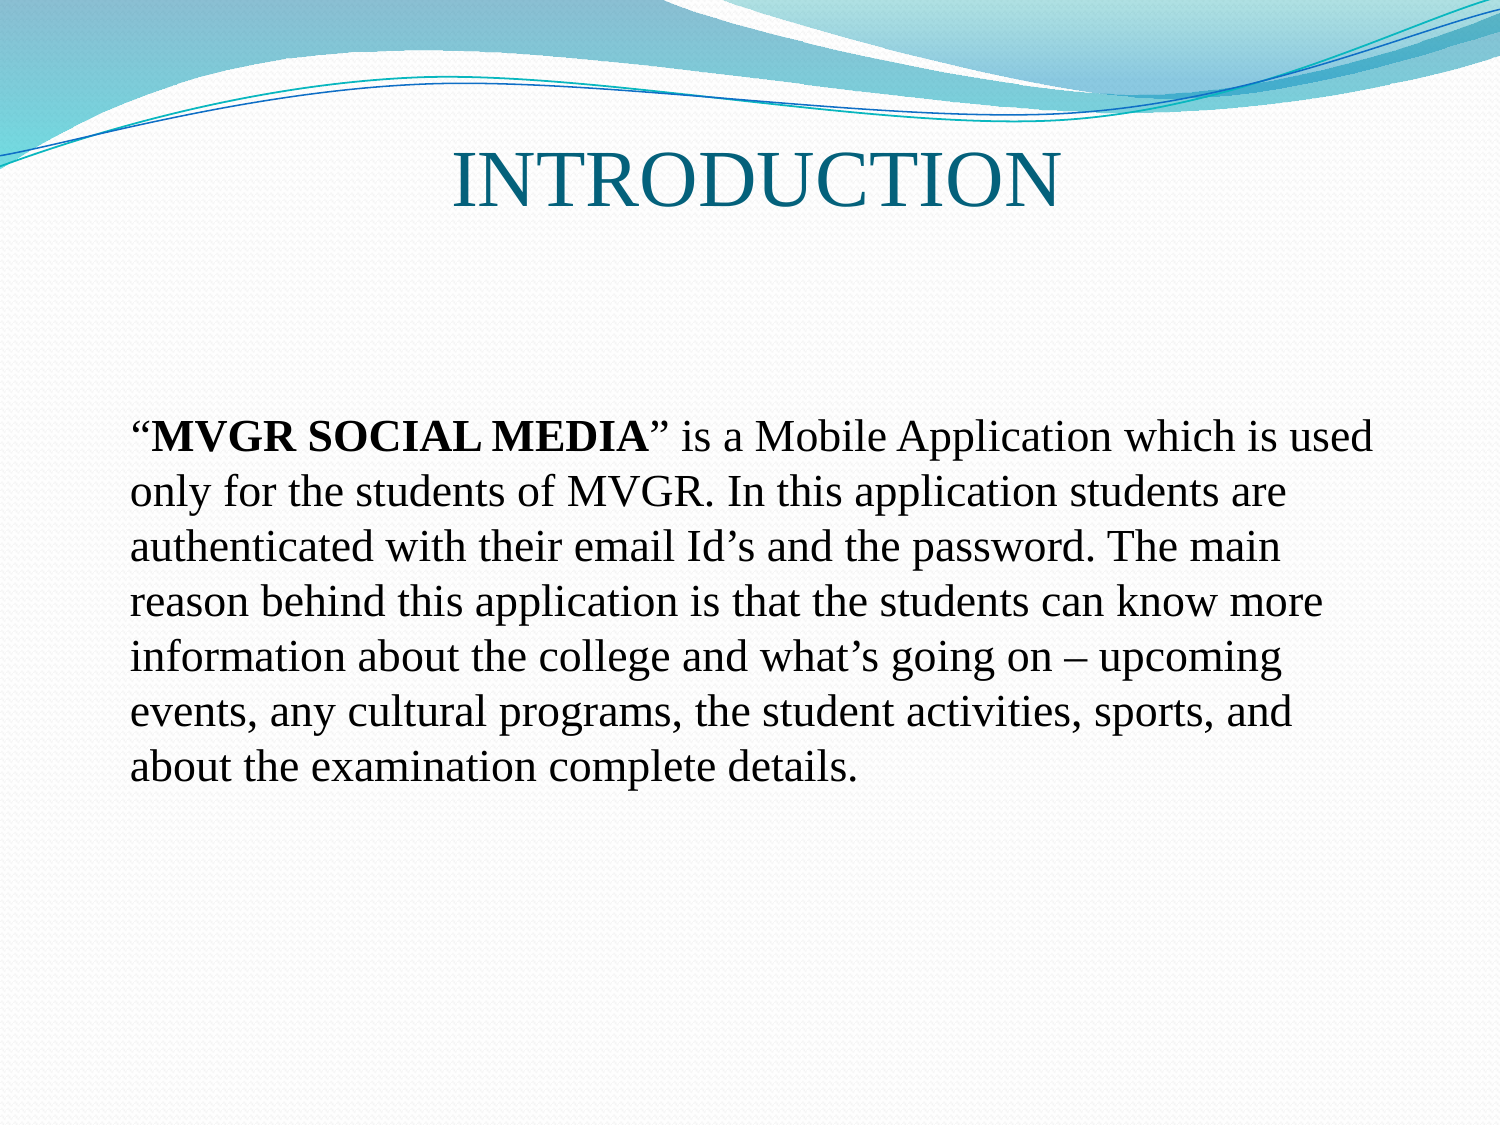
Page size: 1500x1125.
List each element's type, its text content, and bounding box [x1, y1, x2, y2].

title INTRODUCTION [82, 117, 1432, 223]
list “MVGR SOCIAL MEDIA” is a Mobile Application which is used only for the students of MVGR. In this application students are authenticated with their email Id’s and the password. The main reason behind this application is that the students can know more information about the college and what’s going on – upcoming events, any cultural programs, the student activities, sports, and about the examination complete details. [70, 222, 1421, 1067]
